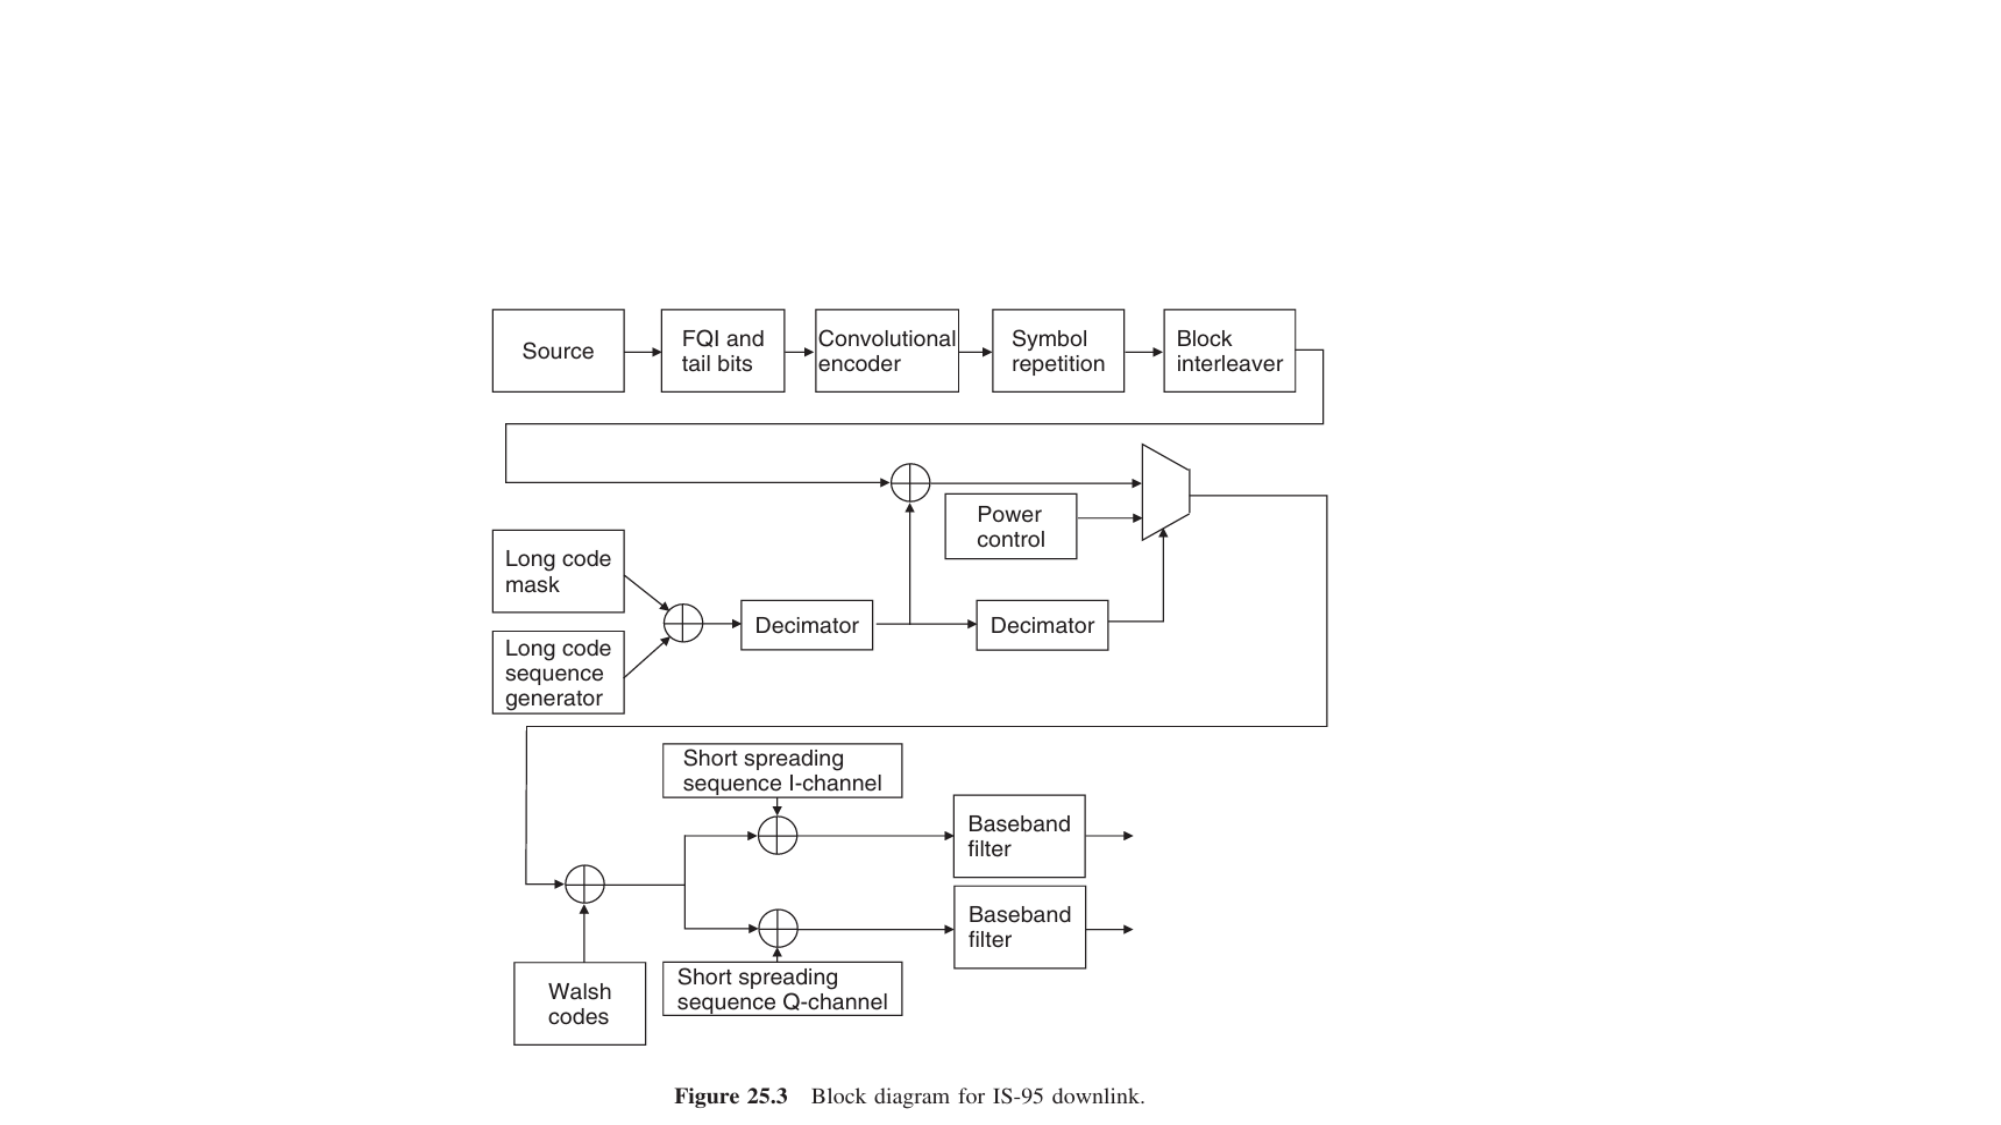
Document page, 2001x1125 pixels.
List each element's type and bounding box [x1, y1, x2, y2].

list [389, 277, 1425, 1125]
